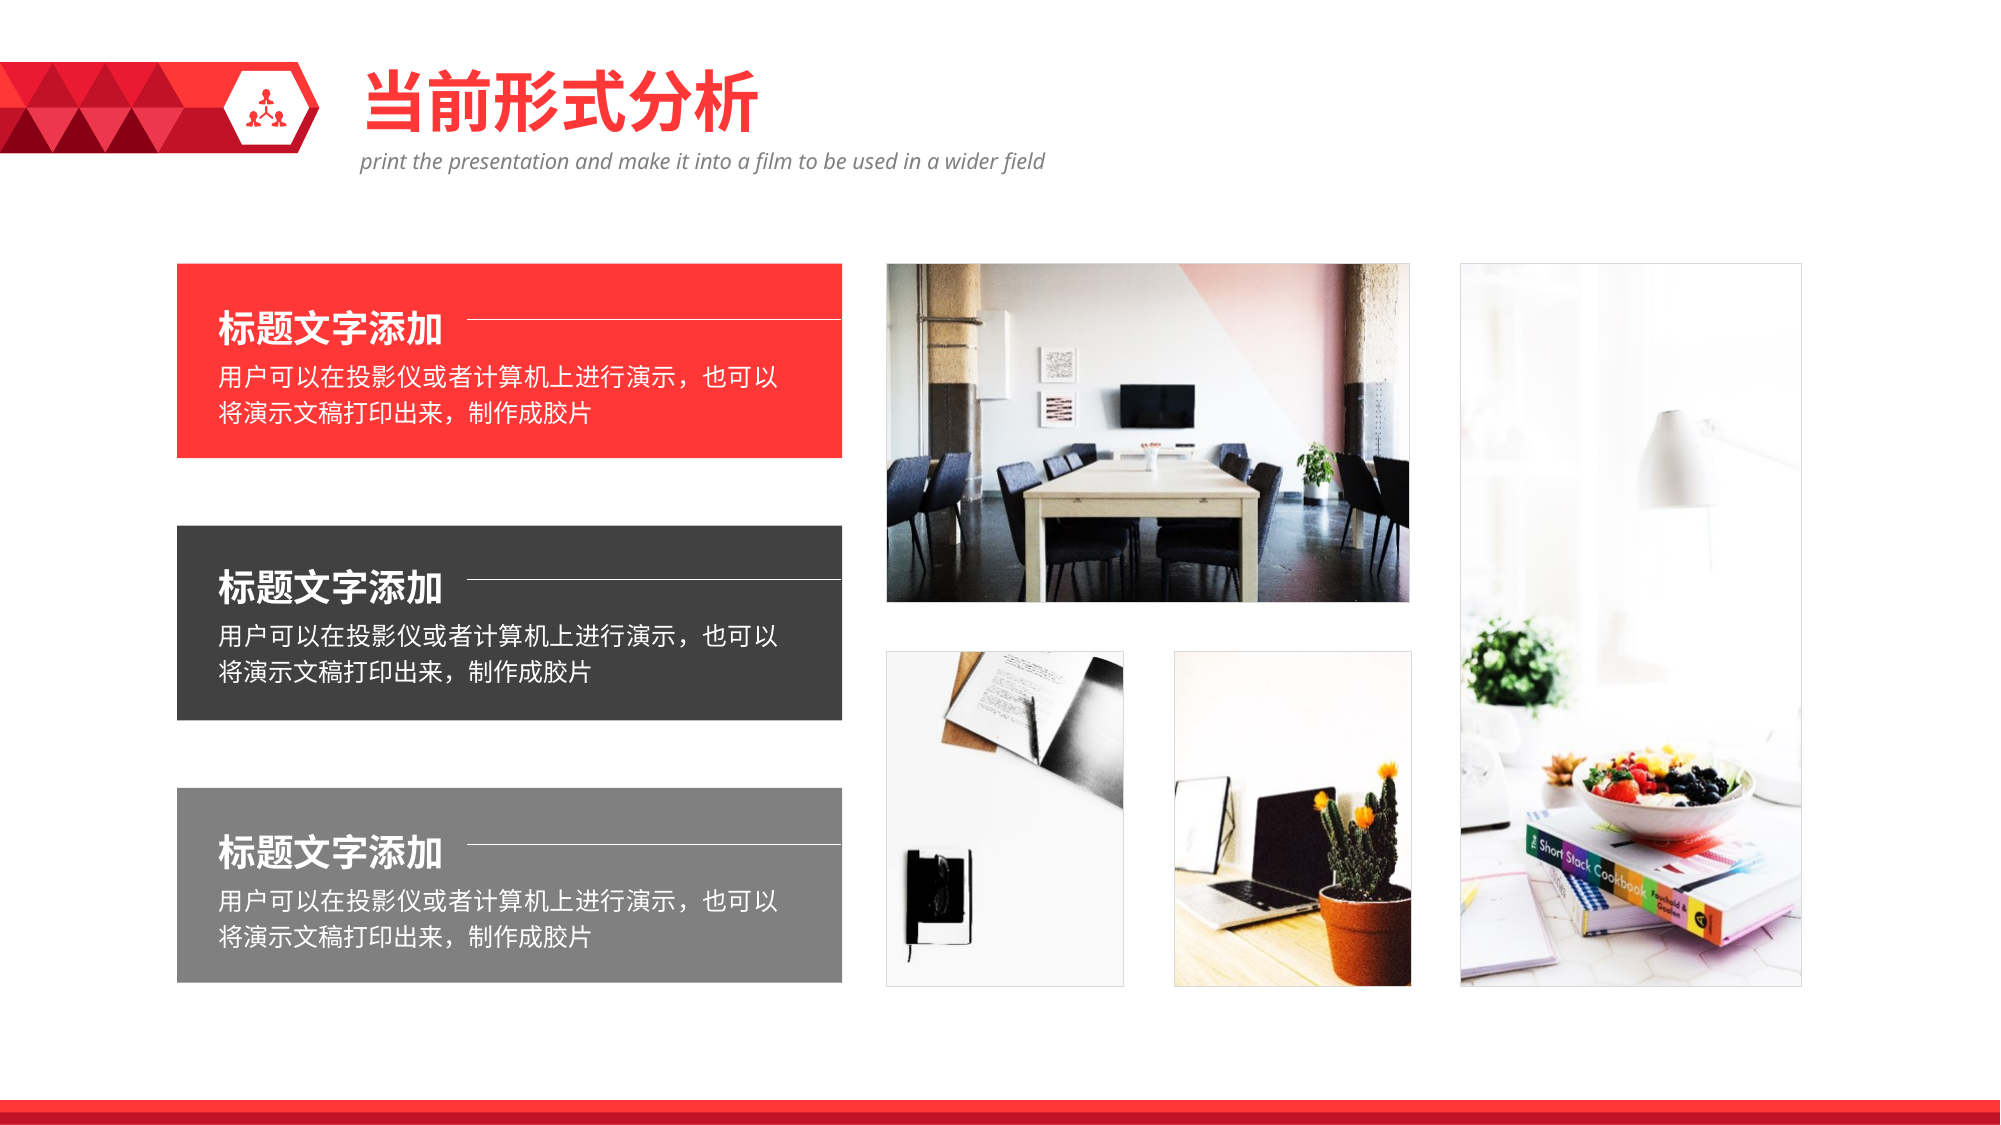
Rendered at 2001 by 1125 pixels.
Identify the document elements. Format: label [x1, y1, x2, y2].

picture [886, 263, 1410, 603]
picture [886, 651, 1124, 987]
picture [1460, 263, 1802, 987]
text_box [345, 52, 1148, 180]
text_box [177, 263, 843, 459]
picture [1174, 651, 1412, 987]
text_box [177, 787, 843, 983]
text_box [177, 525, 843, 721]
